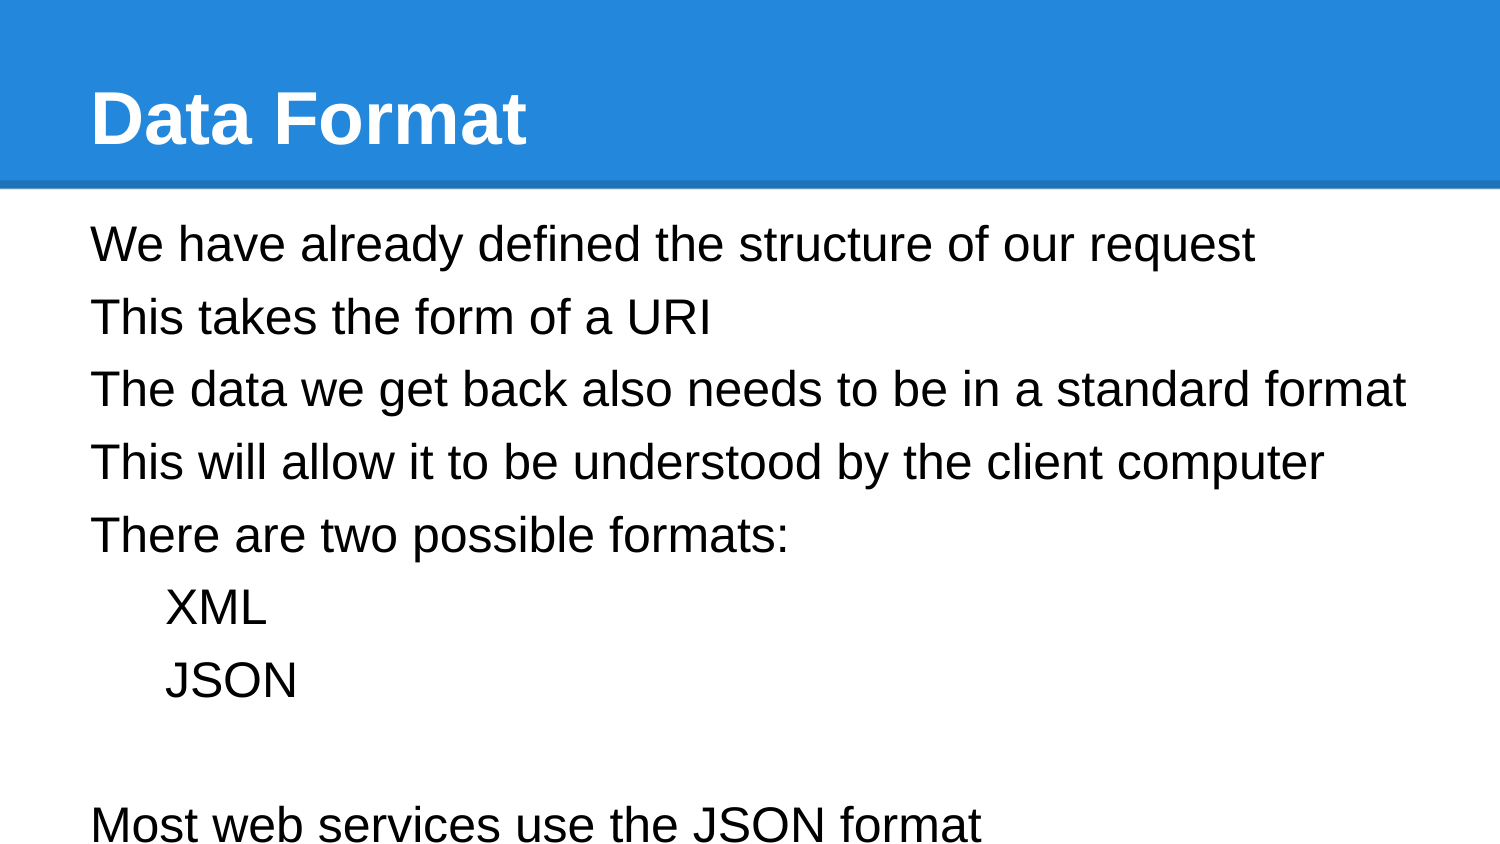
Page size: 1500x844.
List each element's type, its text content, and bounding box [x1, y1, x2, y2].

title Data Format [75, 33, 1425, 175]
list We have already defined the structure of our request This takes the form of a URI The data we get back also needs to be in a standard format This will allow it to be understood by the client computer There are two possible formats: XML JSON Most web services use the JSON format JavaScript Object Notation [75, 196, 1425, 808]
